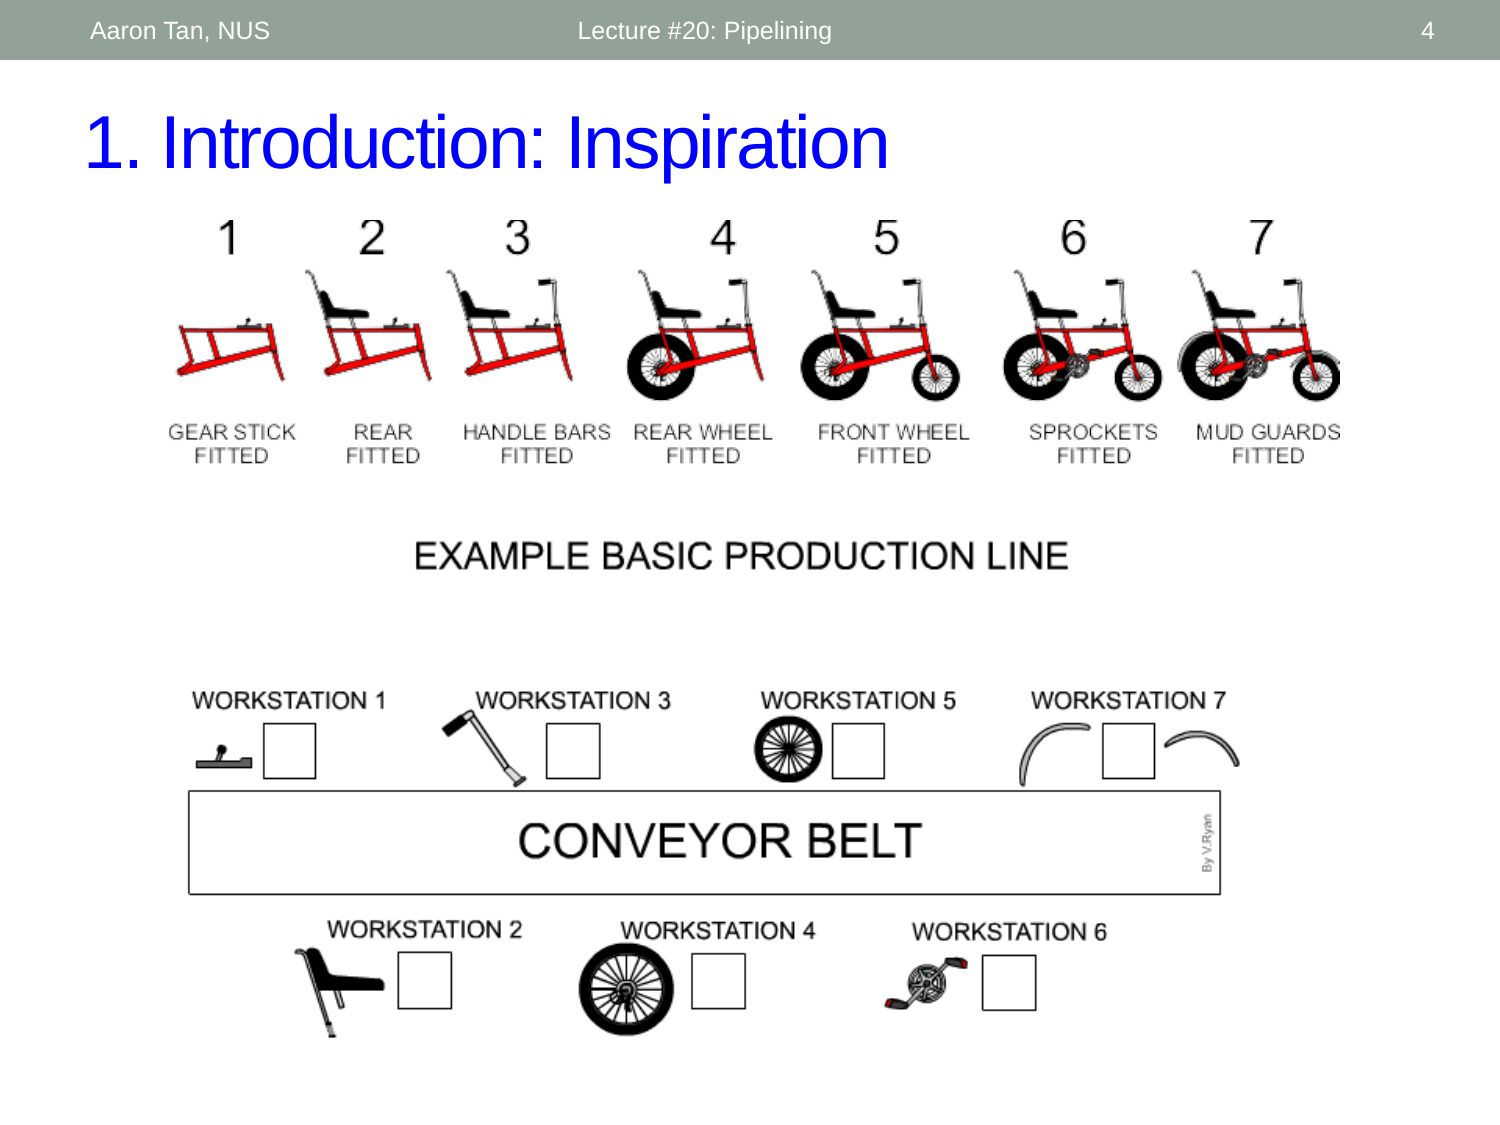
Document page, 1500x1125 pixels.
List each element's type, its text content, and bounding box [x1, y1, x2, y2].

slide_number 4 [1308, 3, 1450, 57]
slide_number Aaron Tan, NUS [75, 3, 550, 57]
footer Lecture #20: Pipelining [562, 3, 1238, 57]
title 1. Introduction: Inspiration [68, 86, 1429, 192]
picture [128, 493, 1380, 1088]
picture [167, 220, 1341, 465]
